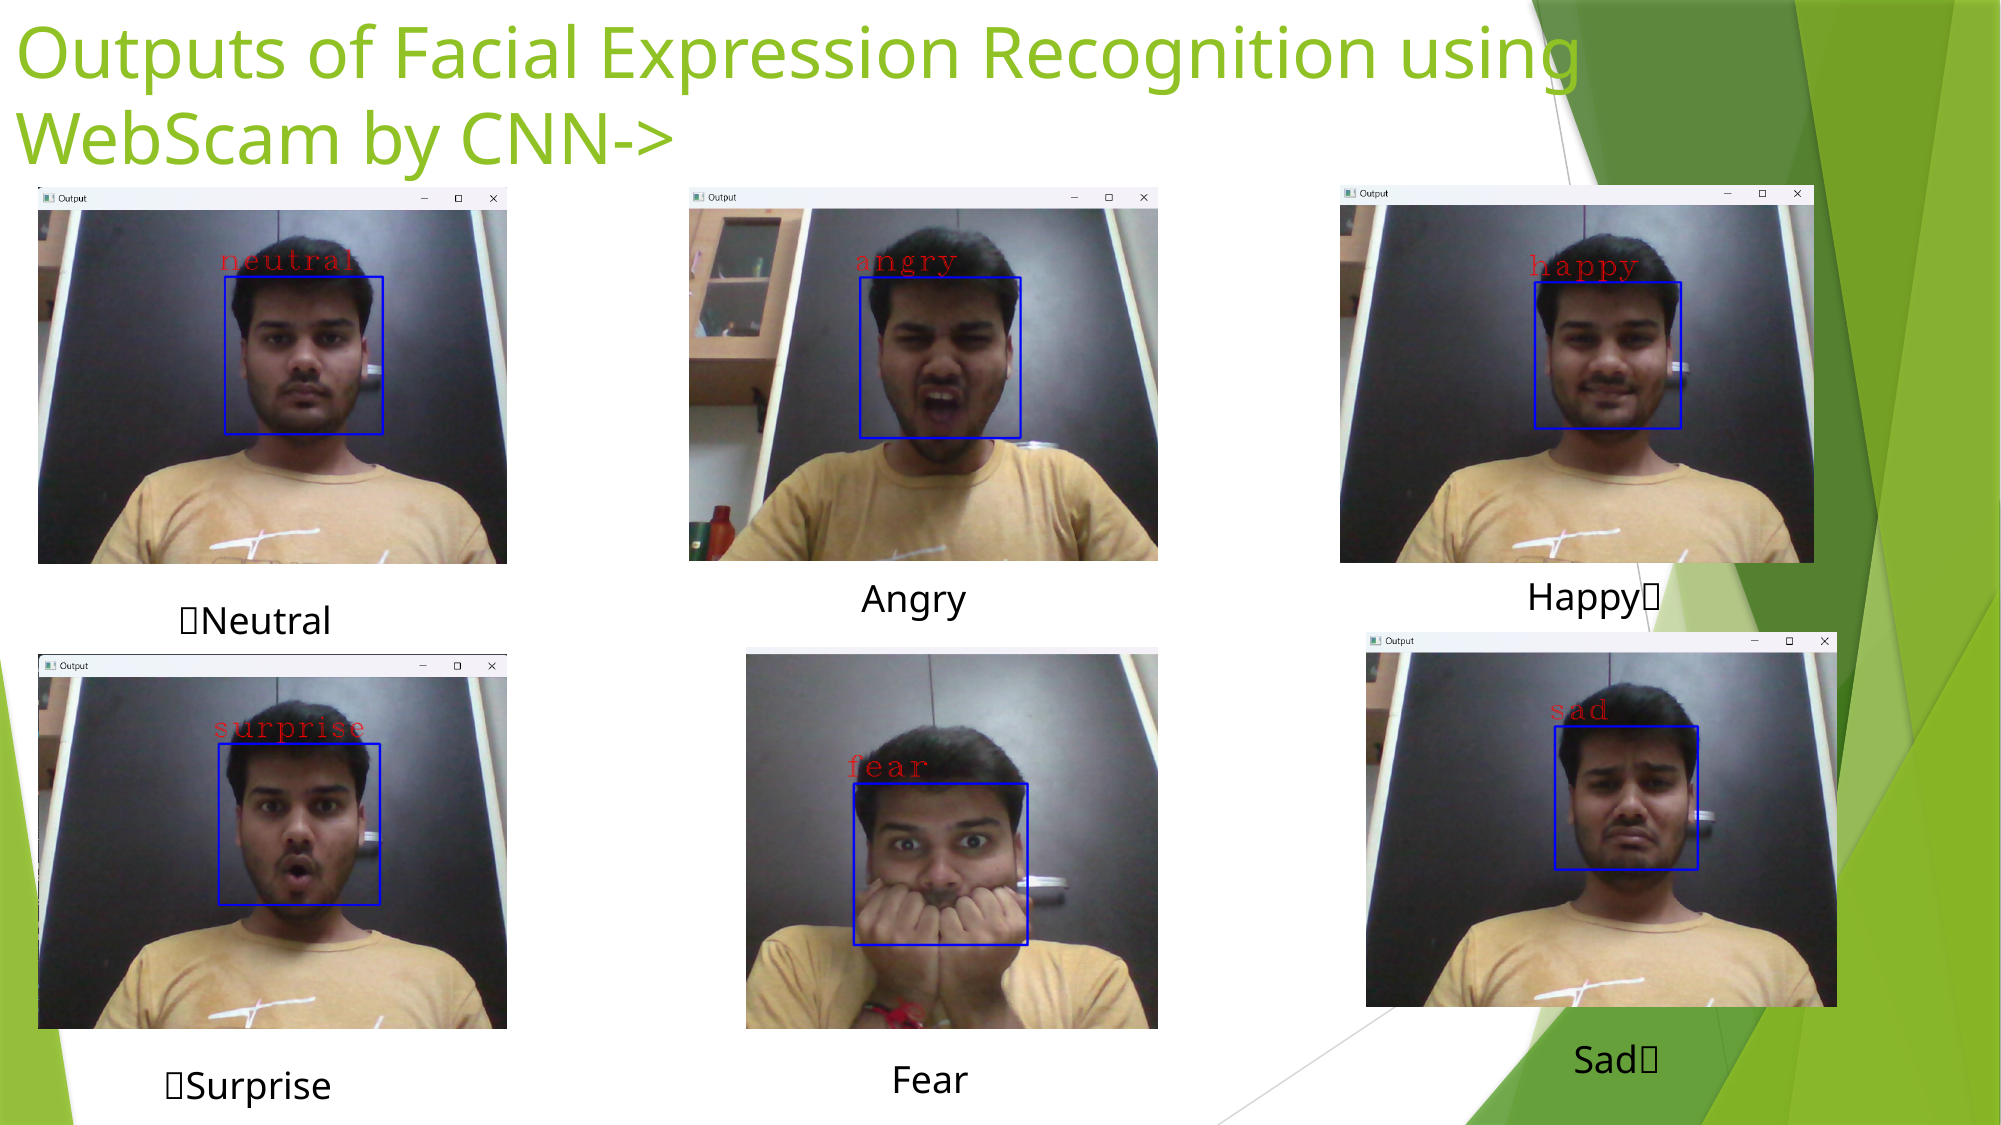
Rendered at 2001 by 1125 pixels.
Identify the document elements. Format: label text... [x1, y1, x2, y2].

text_box Happy [1512, 572, 1721, 626]
picture [1365, 632, 1838, 1008]
text_box Sad [1558, 1028, 1721, 1089]
text_box Surprise [148, 1054, 355, 1115]
picture [746, 647, 1158, 1030]
picture [688, 187, 1158, 561]
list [38, 186, 508, 565]
picture [1339, 185, 1814, 563]
title Outputs of Facial Expression Recognition using WebScam by CNN-> [0, 0, 1694, 188]
text_box Angry [846, 569, 989, 628]
picture [38, 654, 508, 1030]
text_box Fear [876, 1048, 1066, 1108]
text_box Neutral [162, 589, 383, 650]
